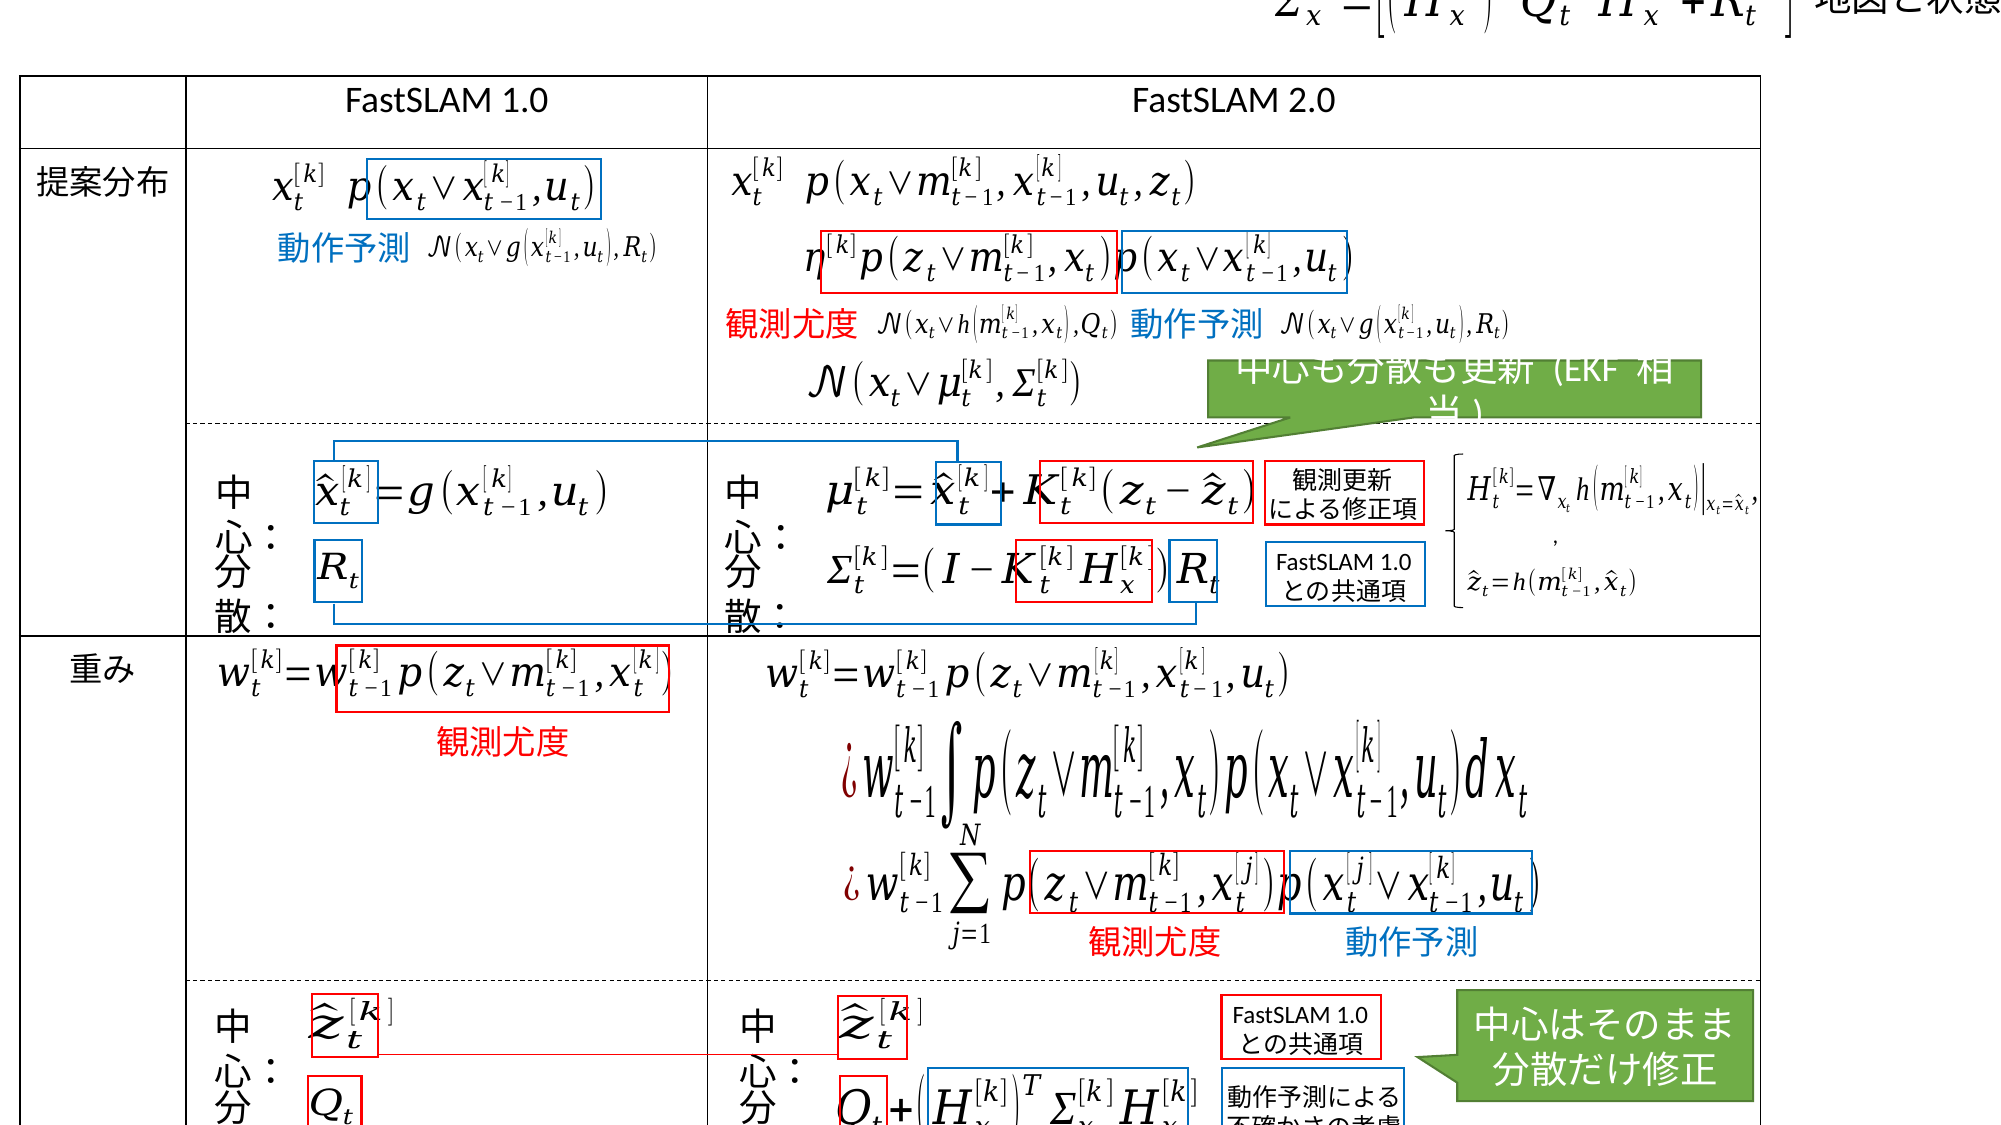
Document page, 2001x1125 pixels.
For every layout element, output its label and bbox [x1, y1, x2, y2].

text_box [832, 558, 847, 580]
table_header [187, 77, 707, 148]
text_box [1196, 991, 1405, 1066]
text_box [1799, 0, 2000, 27]
text_box [1096, 295, 1298, 351]
text_box [1029, 850, 1285, 969]
text_box [820, 230, 1118, 294]
text_box [403, 714, 602, 769]
table_cell [21, 637, 185, 1125]
text_box [1414, 989, 1755, 1103]
text_box [243, 158, 602, 275]
table_cell [708, 1055, 724, 1125]
table_cell [187, 149, 707, 423]
text_box [1121, 230, 1348, 294]
table_cell [708, 982, 1760, 1125]
table_header [708, 77, 1760, 148]
text_box [927, 1067, 1189, 1125]
text_box [1208, 1067, 1421, 1125]
table_cell [708, 637, 1760, 980]
text_box [1289, 850, 1533, 969]
table_cell [337, 1055, 707, 1125]
text_box [1039, 453, 1464, 609]
text_box [693, 295, 892, 351]
text_box [199, 440, 1218, 713]
text_box [200, 993, 908, 1125]
table_cell [337, 461, 707, 603]
text_box [1240, 537, 1448, 613]
table_cell [337, 625, 707, 635]
table_cell [708, 149, 1760, 423]
table_cell [187, 637, 707, 980]
table_cell [187, 982, 707, 1125]
table_header [21, 77, 185, 148]
table_cell [708, 424, 1760, 635]
text_box [185, 359, 1761, 449]
table_cell [21, 149, 185, 635]
table_cell [187, 424, 707, 635]
